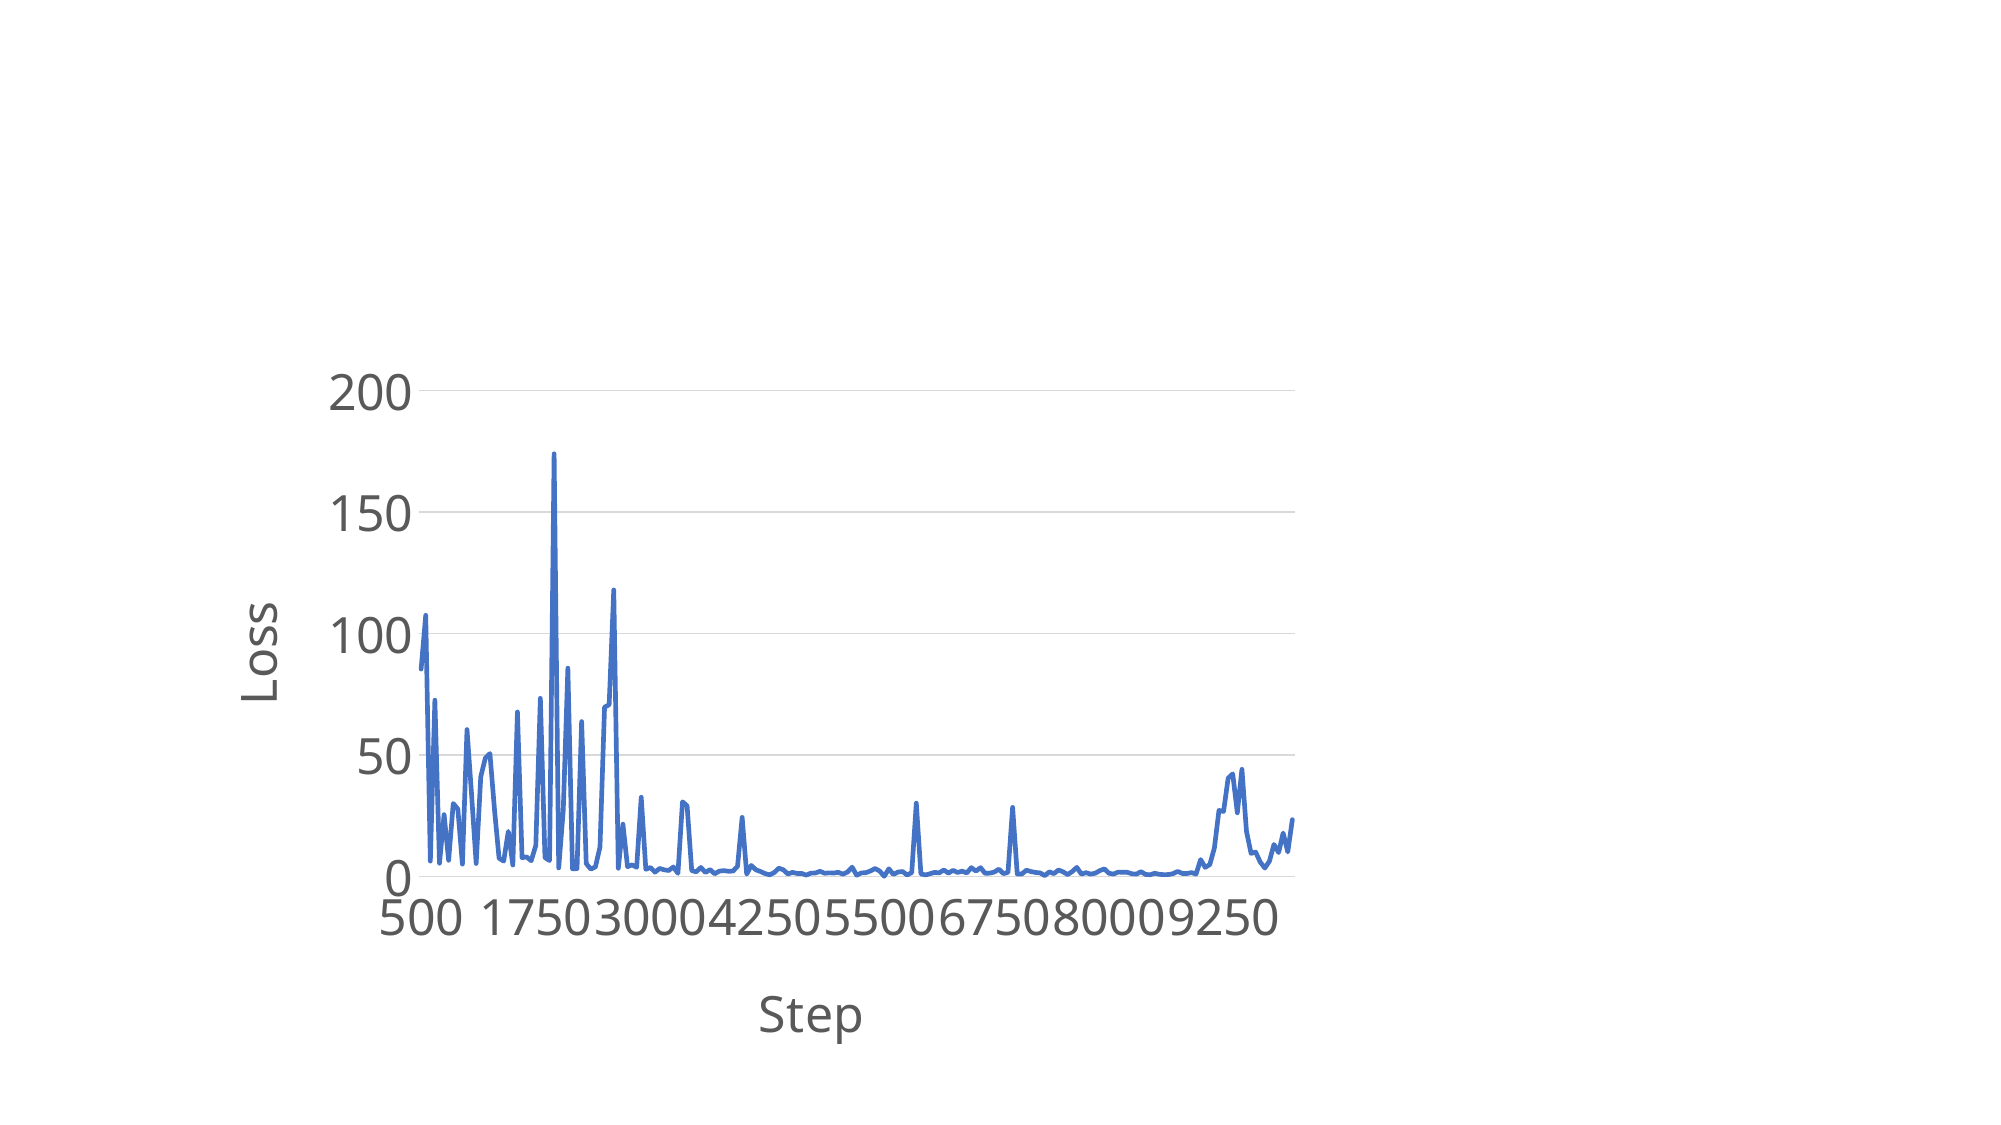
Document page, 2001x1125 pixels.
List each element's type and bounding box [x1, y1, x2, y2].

chart [181, 342, 1318, 1087]
